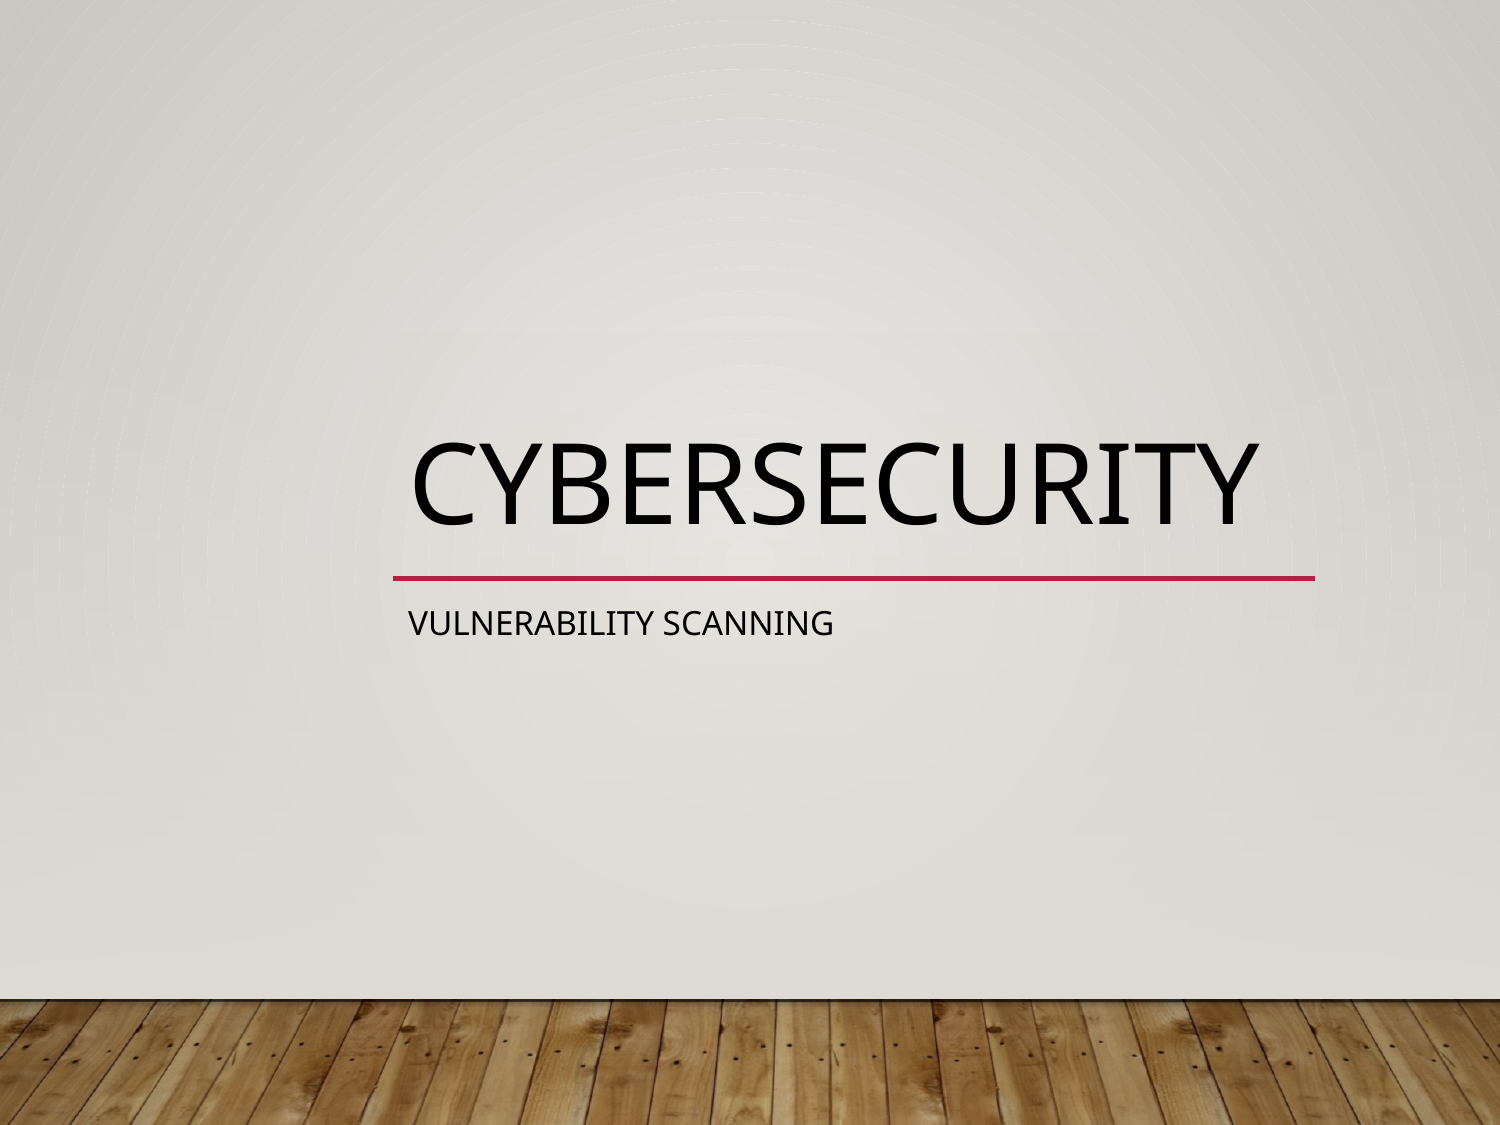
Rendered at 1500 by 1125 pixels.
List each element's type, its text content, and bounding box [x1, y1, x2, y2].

subtitle Vulnerability Scanning [393, 579, 1315, 740]
title Cybersecurity [393, 131, 1315, 549]
picture [0, 999, 1500, 1125]
